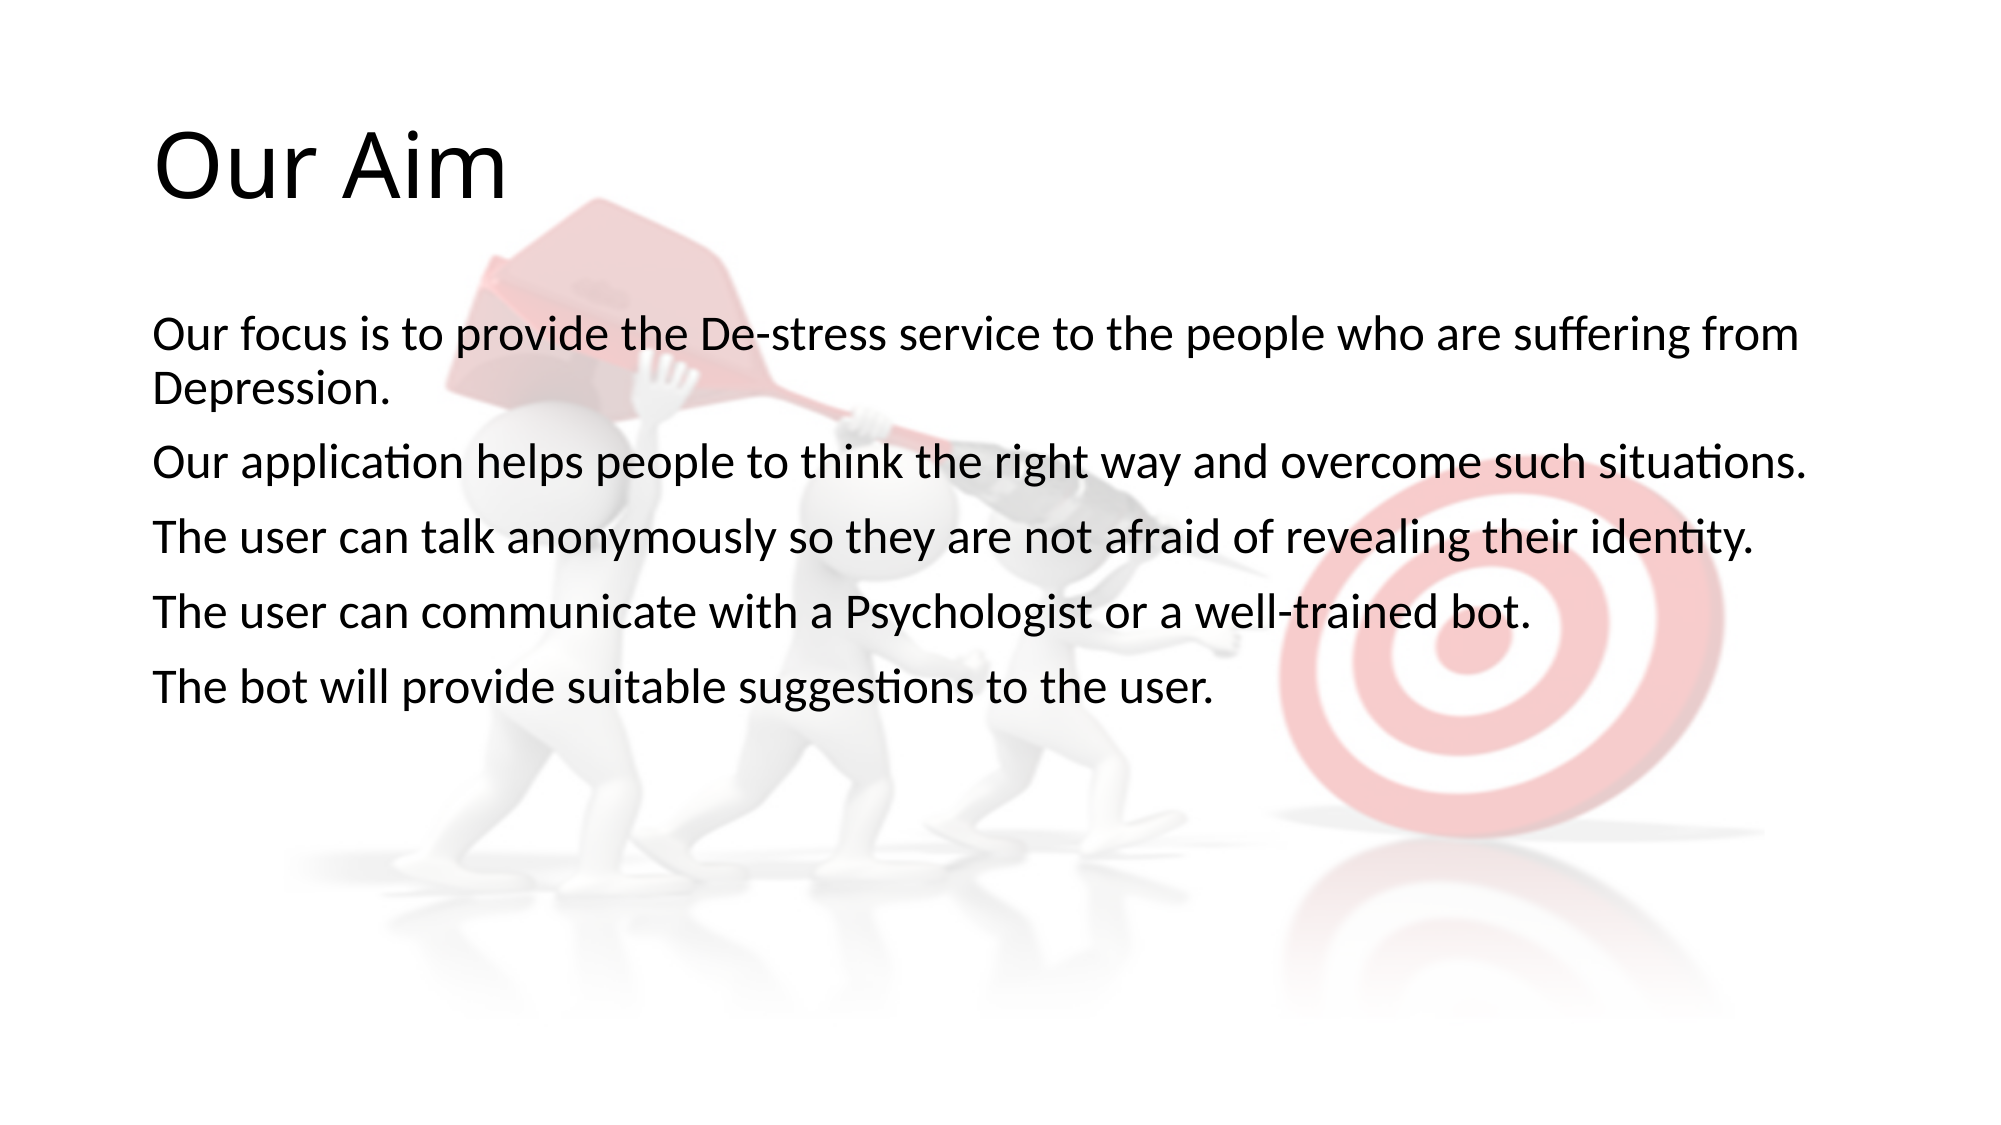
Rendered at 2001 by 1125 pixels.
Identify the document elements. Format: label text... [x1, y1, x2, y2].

title Our Aim [137, 59, 1863, 278]
list Our focus is to provide the De-stress service to the people who are suffering from Depression. Our application helps people to think the right way and overcome such situations. The user can talk anonymously so they are not afraid of revealing their identity. The user can communicate with a Psychologist or a well-trained bot. The bot will provide suitable suggestions to the user. [137, 299, 1863, 1014]
